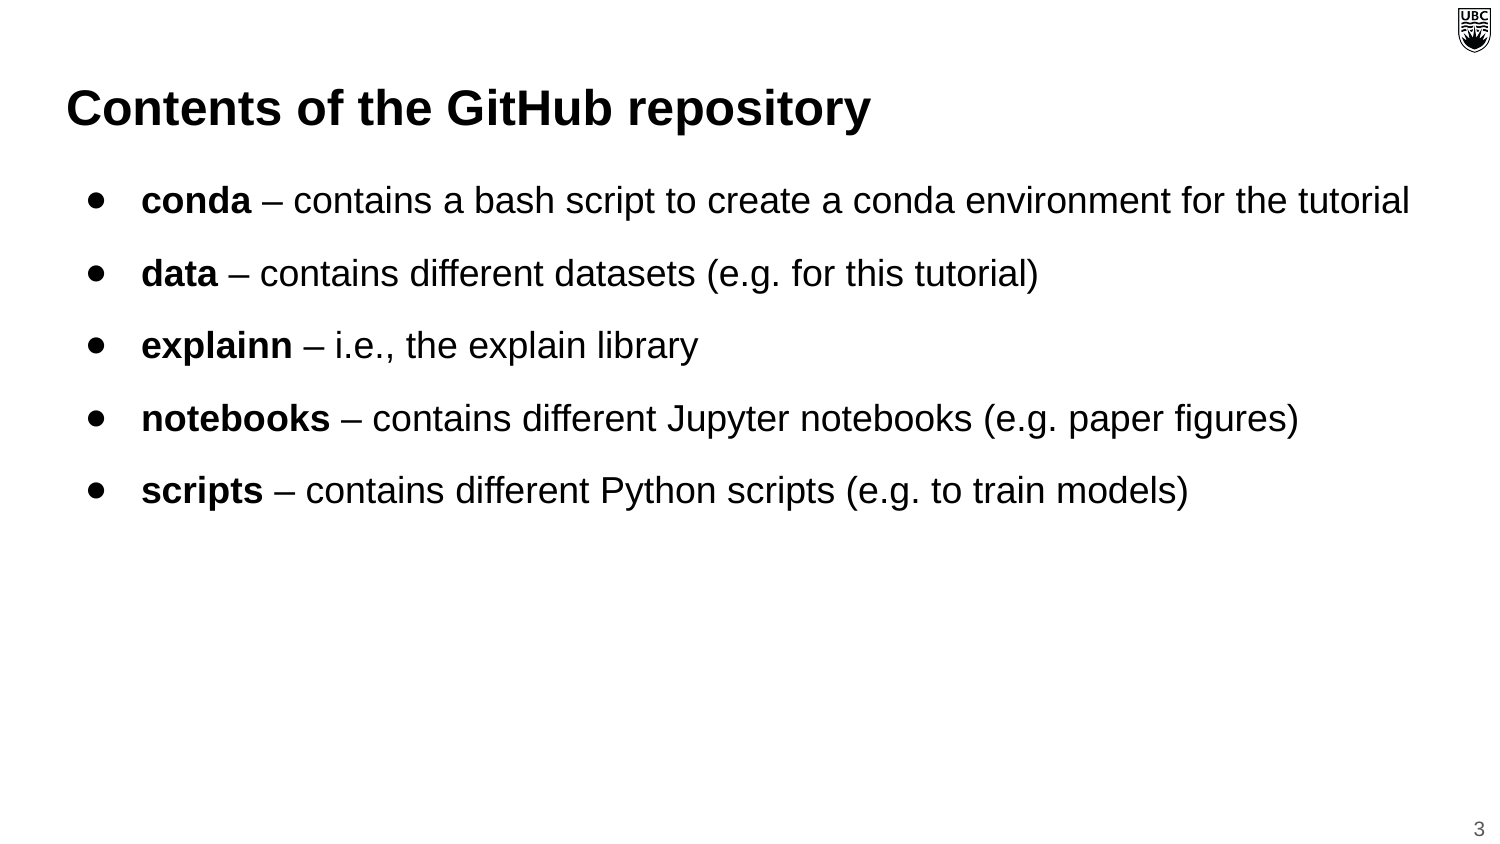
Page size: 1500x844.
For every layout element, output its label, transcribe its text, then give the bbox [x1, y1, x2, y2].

slide_number ‹#› [1449, 795, 1500, 844]
list conda – contains a bash script to create a conda environment for the tutorial data – contains different datasets (e.g. for this tutorial) explainn – i.e., the explain library notebooks – contains different Jupyter notebooks (e.g. paper figures) scripts – contains different Python scripts (e.g. to train models) [51, 154, 1449, 844]
picture [1457, 8, 1492, 53]
title Contents of the GitHub repository [51, 60, 1449, 154]
